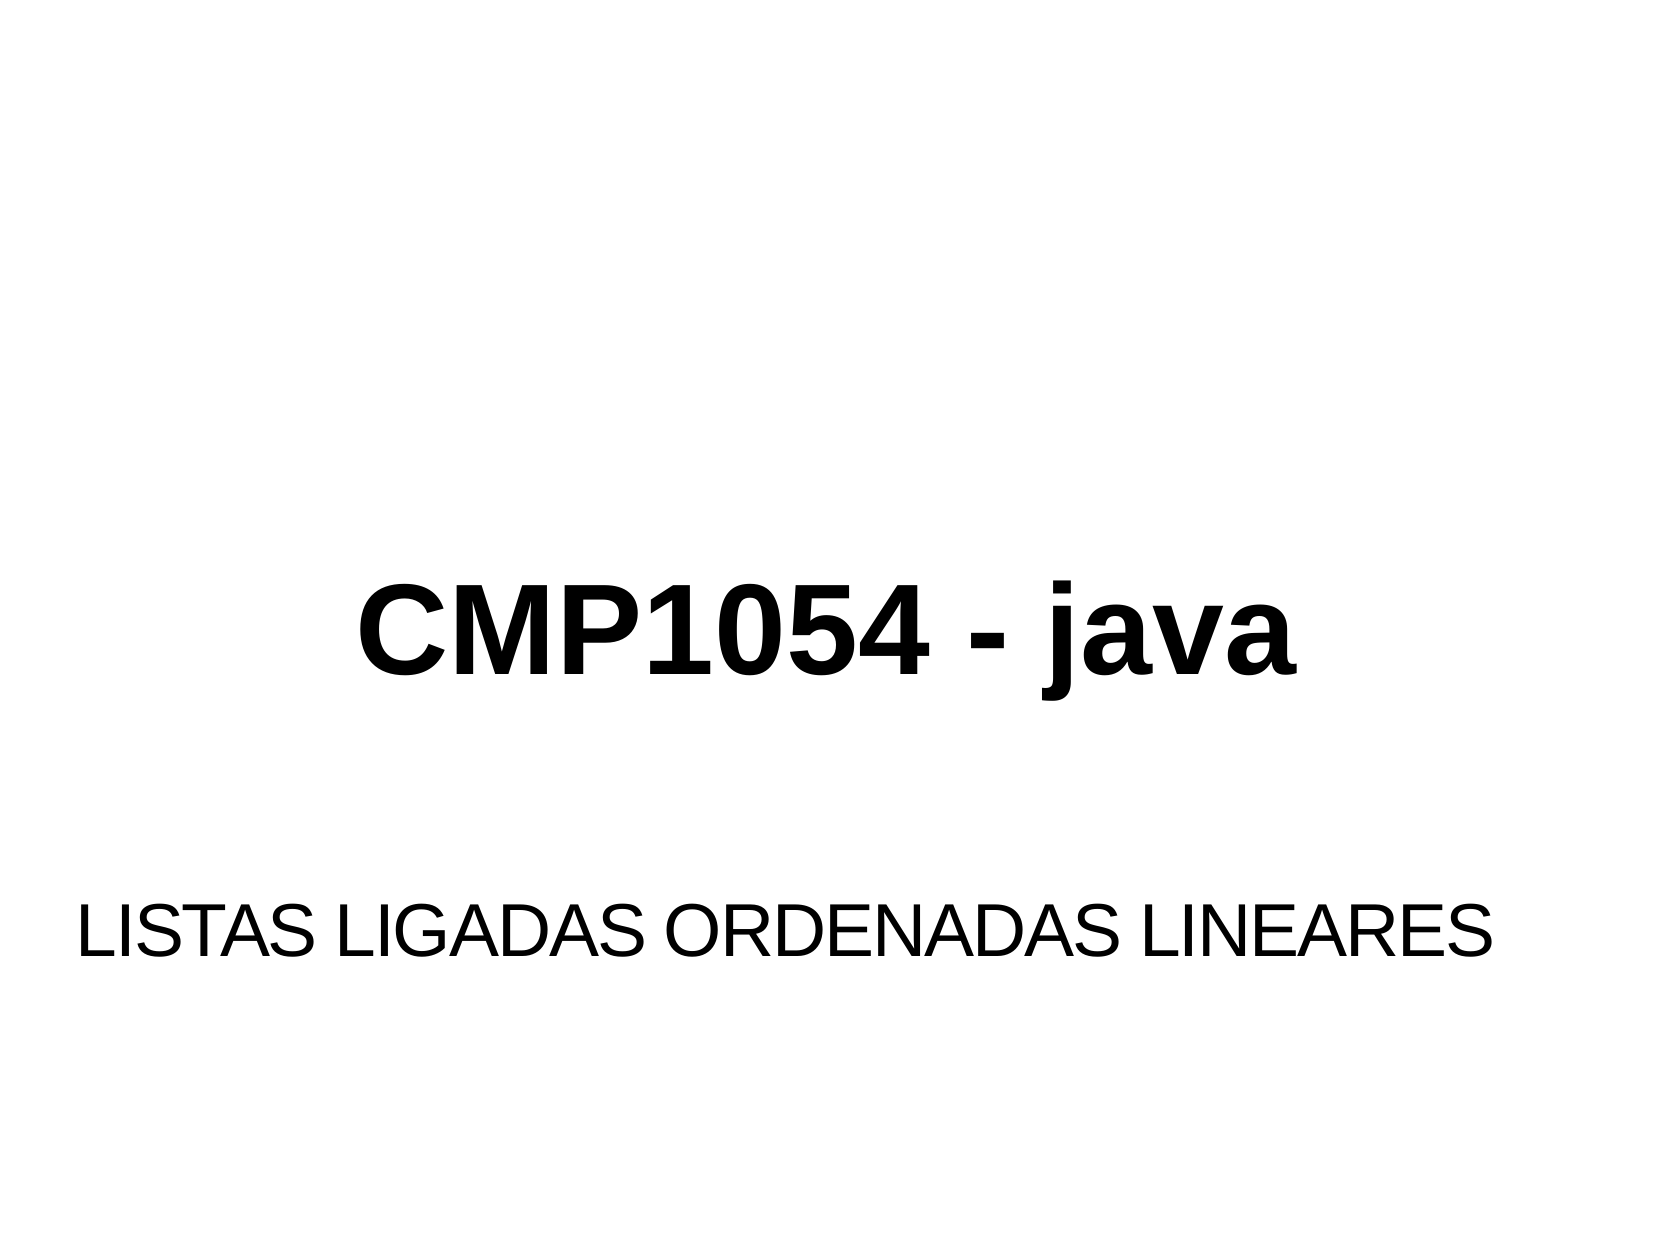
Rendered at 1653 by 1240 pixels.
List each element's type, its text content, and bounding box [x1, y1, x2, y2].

text_box CMP1054 - java [82, 545, 1571, 701]
text_box LISTAS LIGADAS ORDENADAS LINEARES [57, 880, 1576, 1205]
